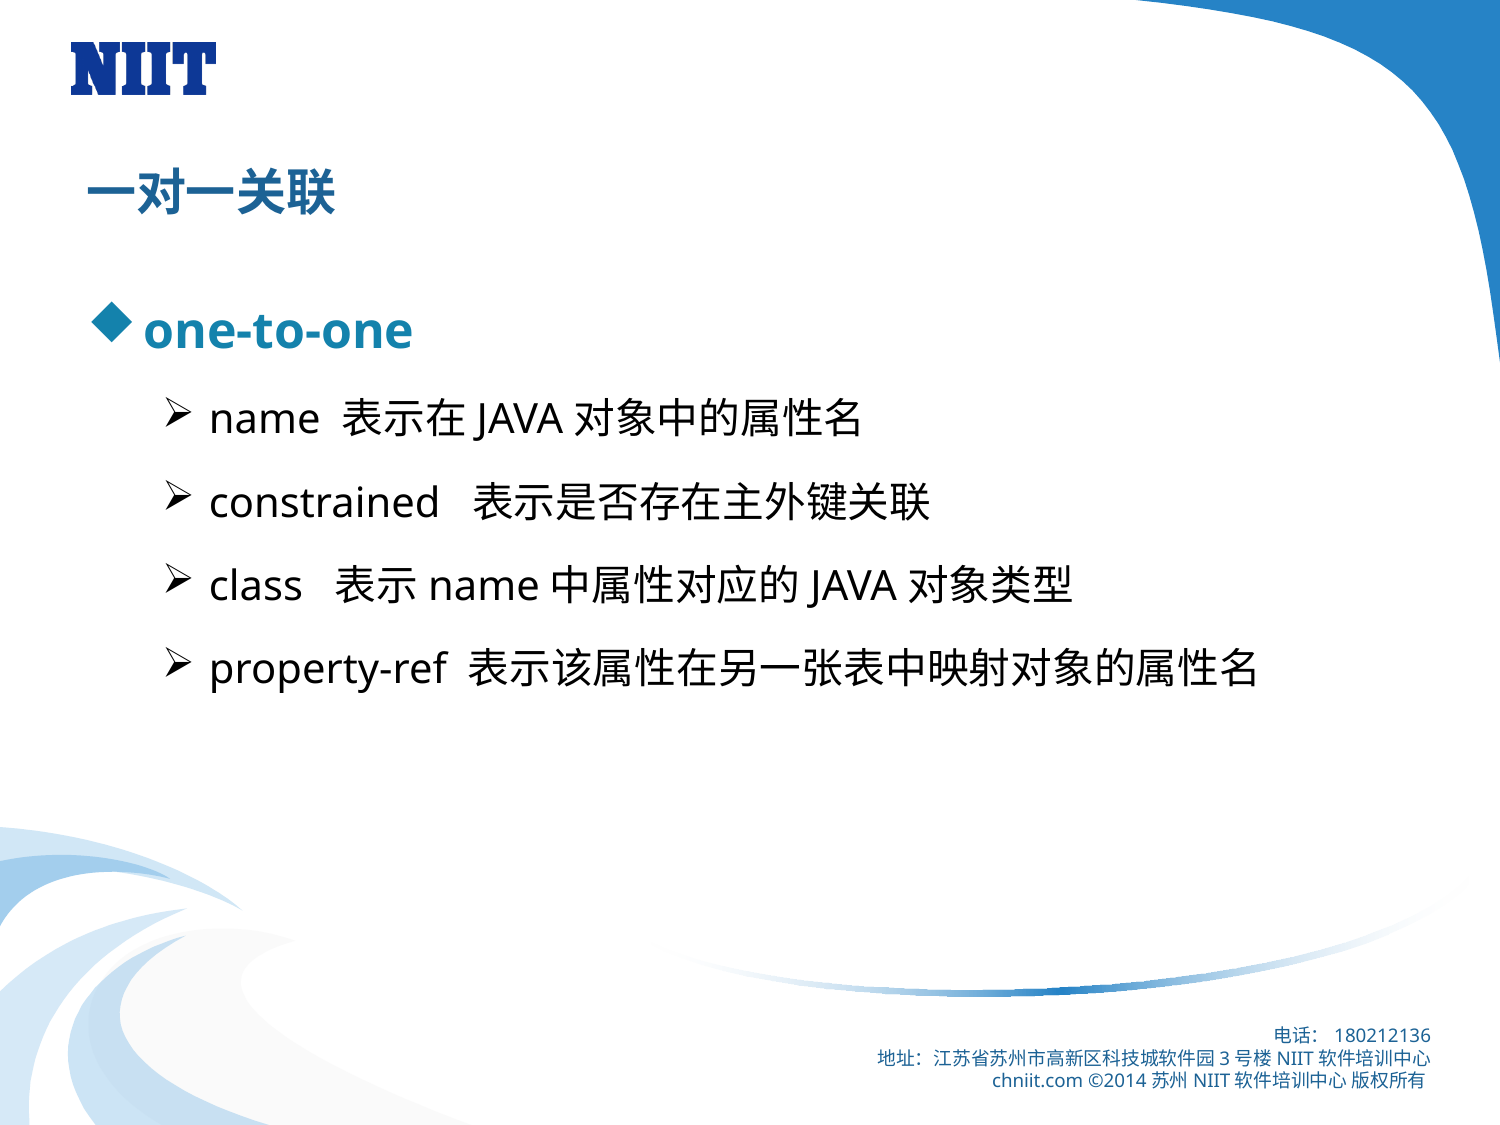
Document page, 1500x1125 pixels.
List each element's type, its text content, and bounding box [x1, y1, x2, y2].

picture [71, 42, 216, 95]
list one-to-one name 表示在JAVA对象中的属性名 constrained 表示是否存在主外键关联 class 表示name中属性对应的JAVA对象类型 property-ref 表示该属性在另一张表中映射对象的属性名 [72, 291, 1425, 983]
title 一对一关联 [71, 131, 1422, 250]
